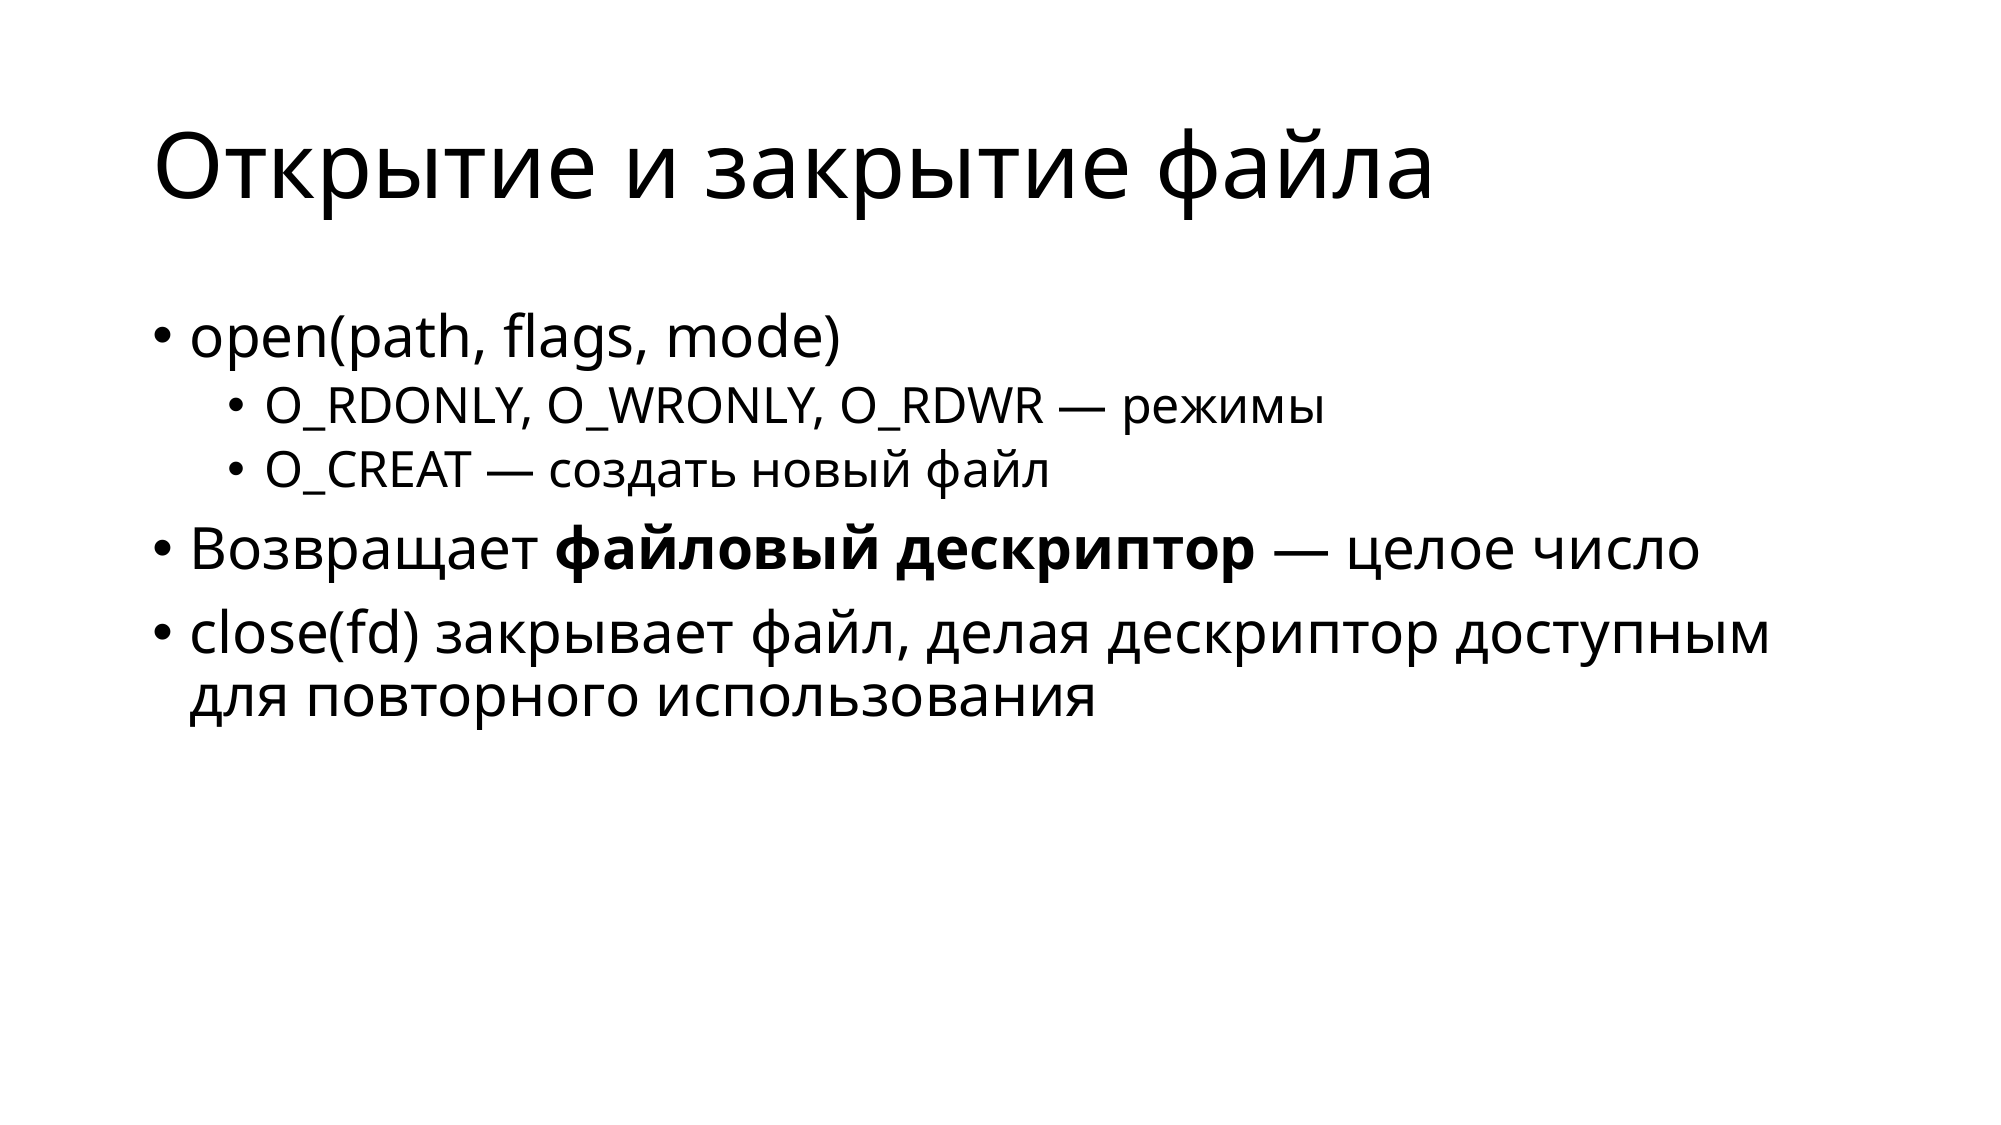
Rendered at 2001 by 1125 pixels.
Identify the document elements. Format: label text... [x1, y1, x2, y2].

title Открытие и закрытие файла [137, 59, 1863, 278]
list open(path, flags, mode) O_RDONLY, O_WRONLY, O_RDWR — режимы O_CREAT — создать новый файл Возвращает файловый дескриптор — целое число close(fd) закрывает файл, делая дескриптор доступным для повторного использования [137, 299, 1863, 1014]
